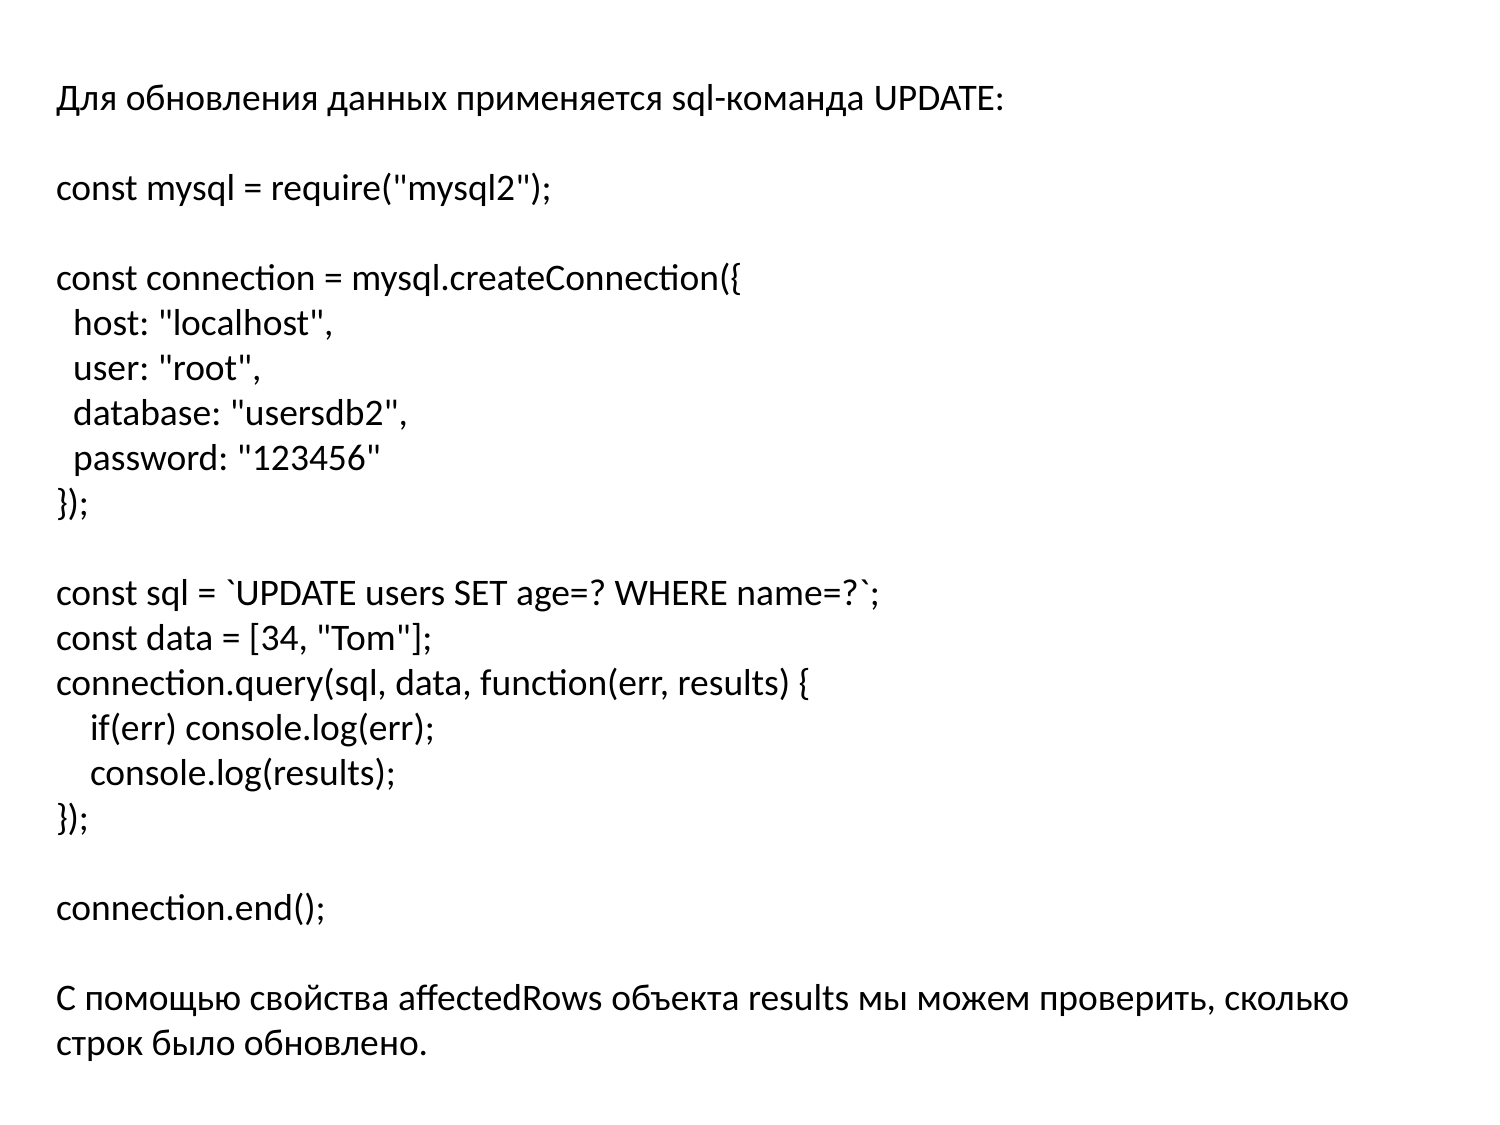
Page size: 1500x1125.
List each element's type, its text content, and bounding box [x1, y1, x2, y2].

text_box Для обновления данных применяется sql-команда UPDATE: const mysql = require("mysql2"); const connection = mysql.createConnection({ host: "localhost", user: "root", database: "usersdb2", password: "123456" }); const sql = `UPDATE users SET age=? WHERE name=?`; const data = [34, "Tom"]; connection.query(sql, data, function(err, results) { if(err) console.log(err); console.log(results); }); connection.end(); С помощью свойства affectedRows объекта results мы можем проверить, сколько строк было обновлено. [41, 65, 1459, 1071]
